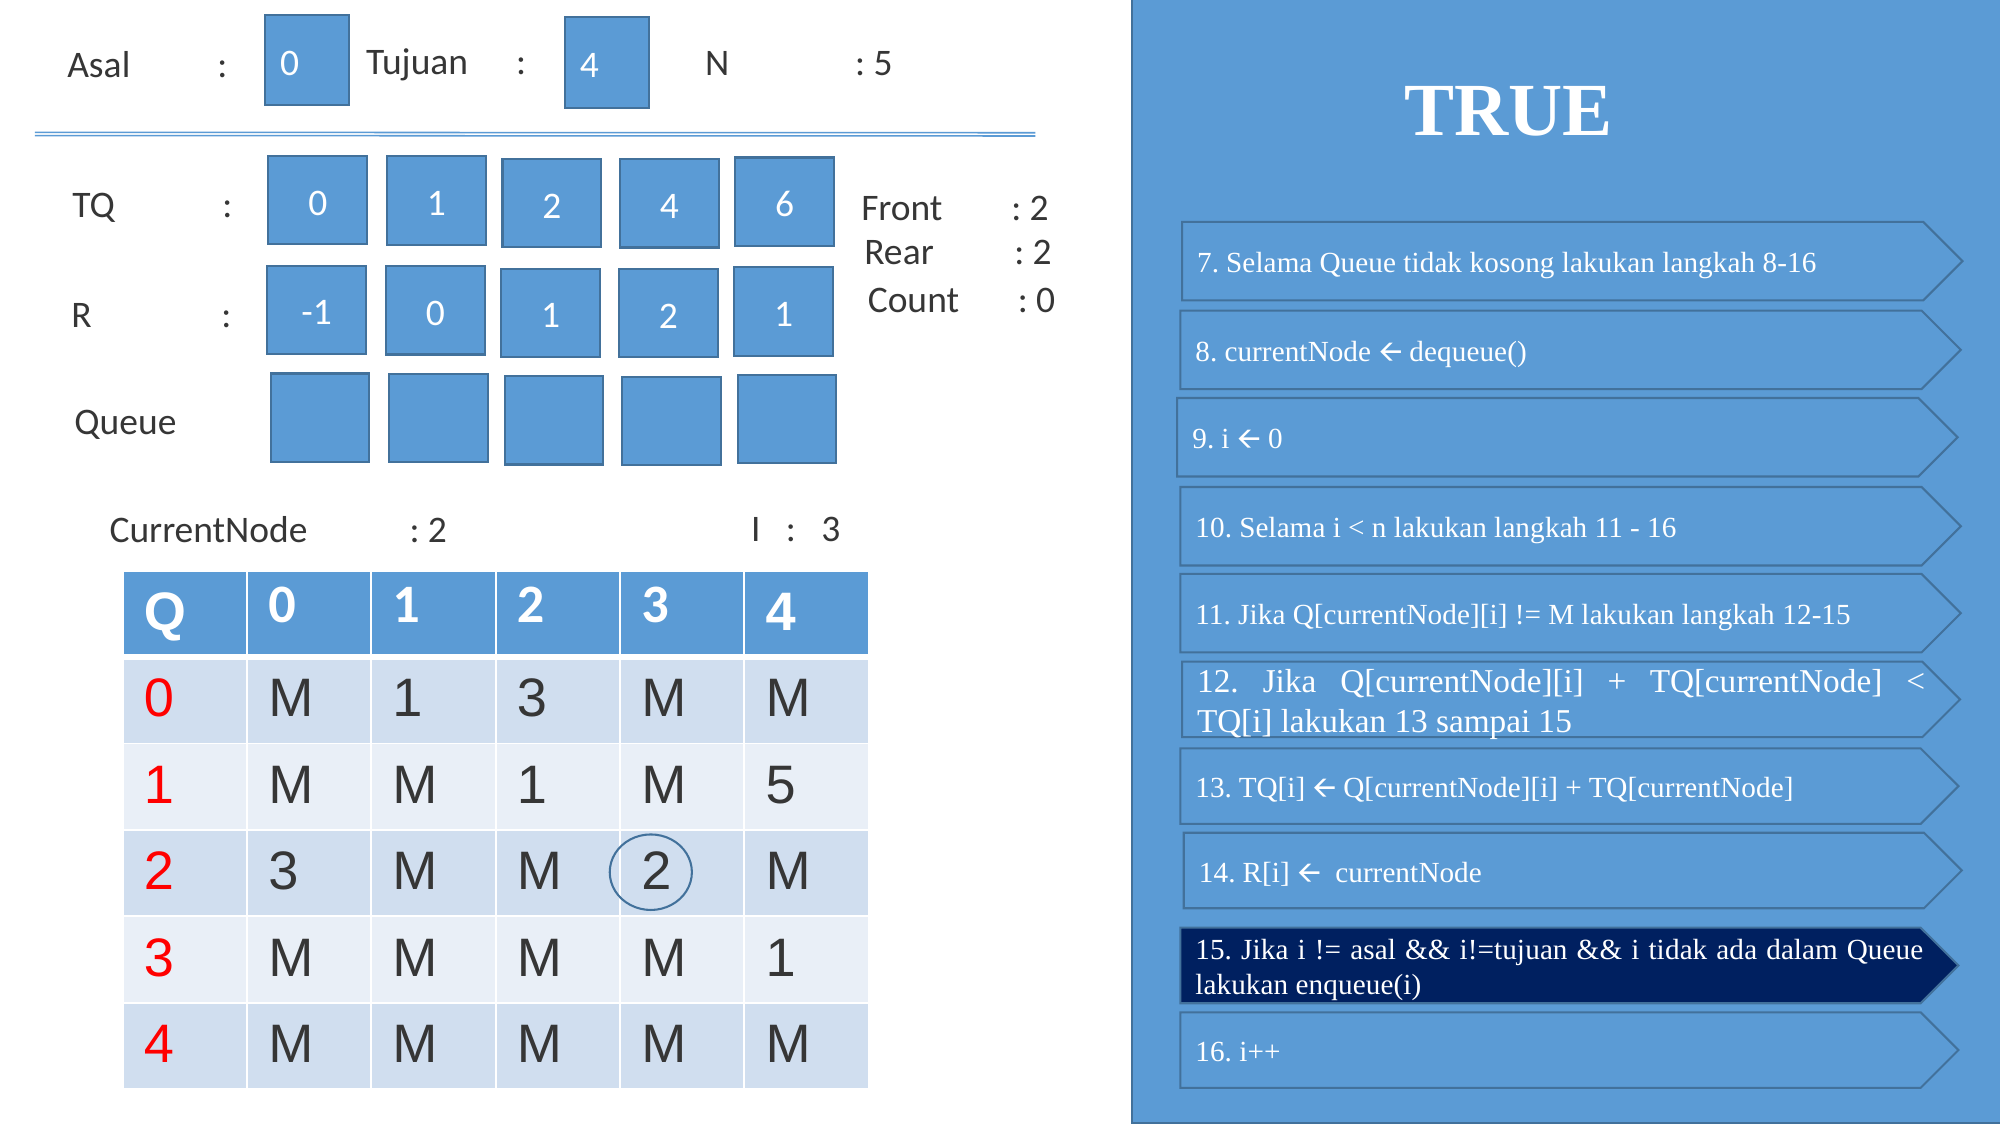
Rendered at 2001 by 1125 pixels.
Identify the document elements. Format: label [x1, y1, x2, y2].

text_box [52, 14, 1036, 108]
table_cell [497, 917, 619, 1002]
table_cell [745, 744, 868, 829]
table_header [372, 572, 495, 654]
table_cell [124, 831, 246, 915]
text_box [501, 268, 601, 357]
text_box [385, 266, 485, 355]
table_cell [124, 744, 246, 829]
table_cell [621, 1004, 743, 1088]
table_header [745, 572, 868, 654]
table_cell [497, 744, 619, 829]
table_cell [372, 917, 495, 1002]
table_cell [621, 660, 743, 743]
table_cell [248, 744, 370, 829]
table_cell [248, 1004, 370, 1088]
table_header [621, 572, 743, 654]
text_box [94, 497, 496, 558]
text_box [57, 156, 368, 245]
table_cell [621, 917, 743, 1002]
text_box [622, 376, 721, 465]
text_box [609, 834, 692, 910]
text_box [737, 374, 837, 464]
table_cell [497, 660, 619, 743]
table_cell [248, 917, 370, 1002]
table_cell [497, 1004, 619, 1088]
text_box [56, 265, 367, 355]
text_box [502, 158, 602, 248]
table_cell [124, 1004, 246, 1088]
table_cell [745, 917, 868, 1002]
table_header [248, 572, 370, 654]
table_header [497, 572, 619, 654]
text_box [735, 157, 835, 246]
table_cell [745, 1004, 868, 1088]
table_cell [372, 831, 495, 915]
text_box [389, 373, 488, 463]
table_cell [497, 831, 619, 915]
text_box [735, 0, 2000, 1123]
table_cell [372, 1004, 495, 1088]
table_cell [621, 744, 743, 829]
table_cell [248, 831, 370, 915]
table_cell [745, 660, 868, 743]
table_cell [621, 831, 743, 915]
text_box [618, 268, 718, 358]
table_cell [124, 660, 246, 743]
text_box [59, 373, 370, 462]
text_box [504, 376, 604, 465]
table_cell [745, 831, 868, 915]
text_box [619, 159, 719, 248]
table_cell [372, 744, 495, 829]
table_cell [124, 917, 246, 1002]
text_box [387, 156, 486, 245]
table_cell [248, 660, 370, 743]
table_header [124, 572, 246, 654]
table_cell [372, 660, 495, 743]
text_box [734, 267, 833, 356]
